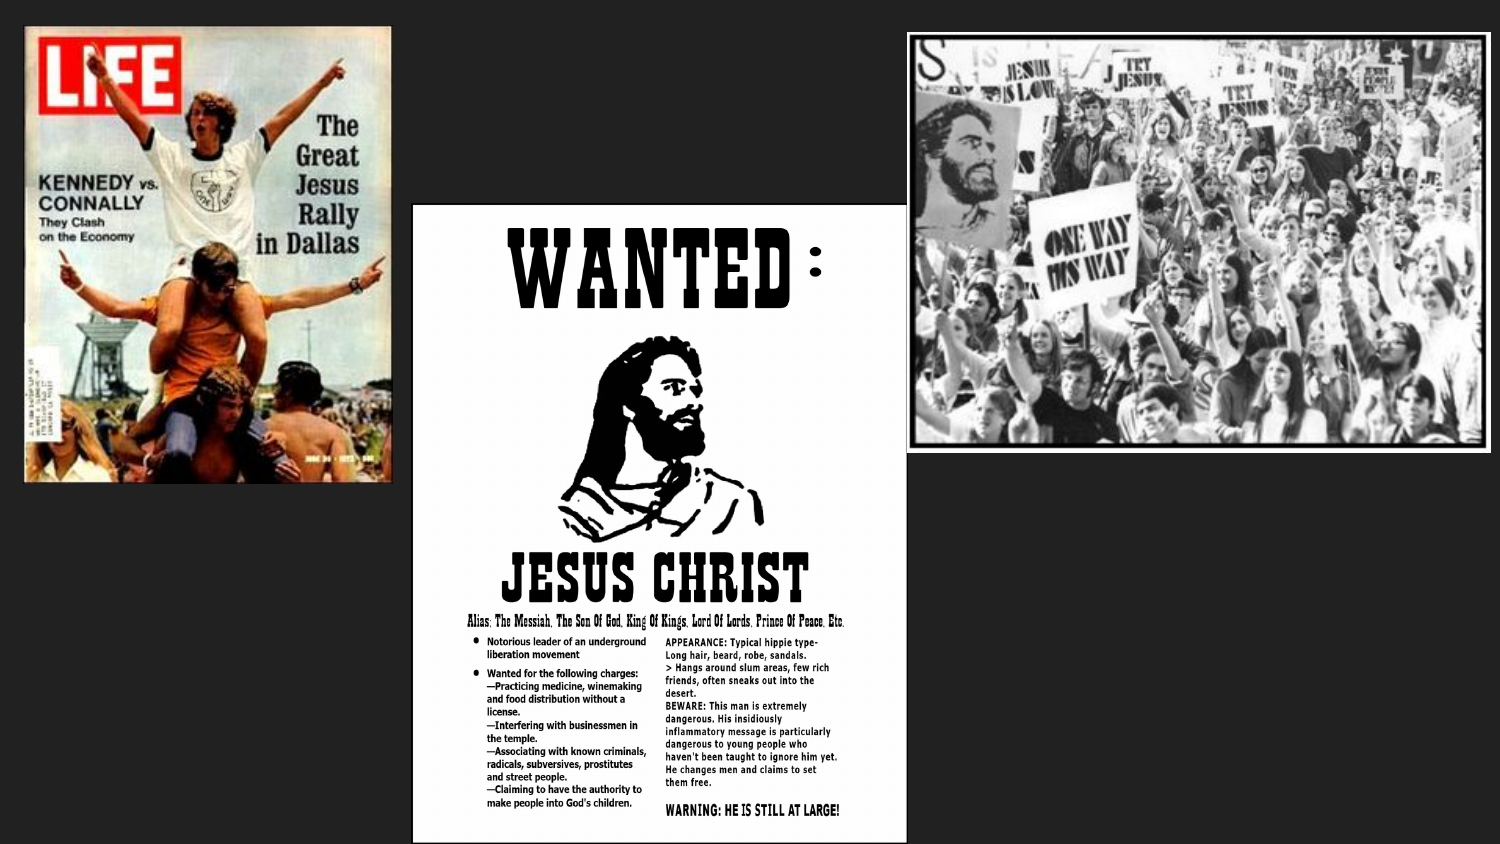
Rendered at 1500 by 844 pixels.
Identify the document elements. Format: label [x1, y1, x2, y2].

picture [23, 25, 393, 484]
picture [411, 31, 1491, 844]
